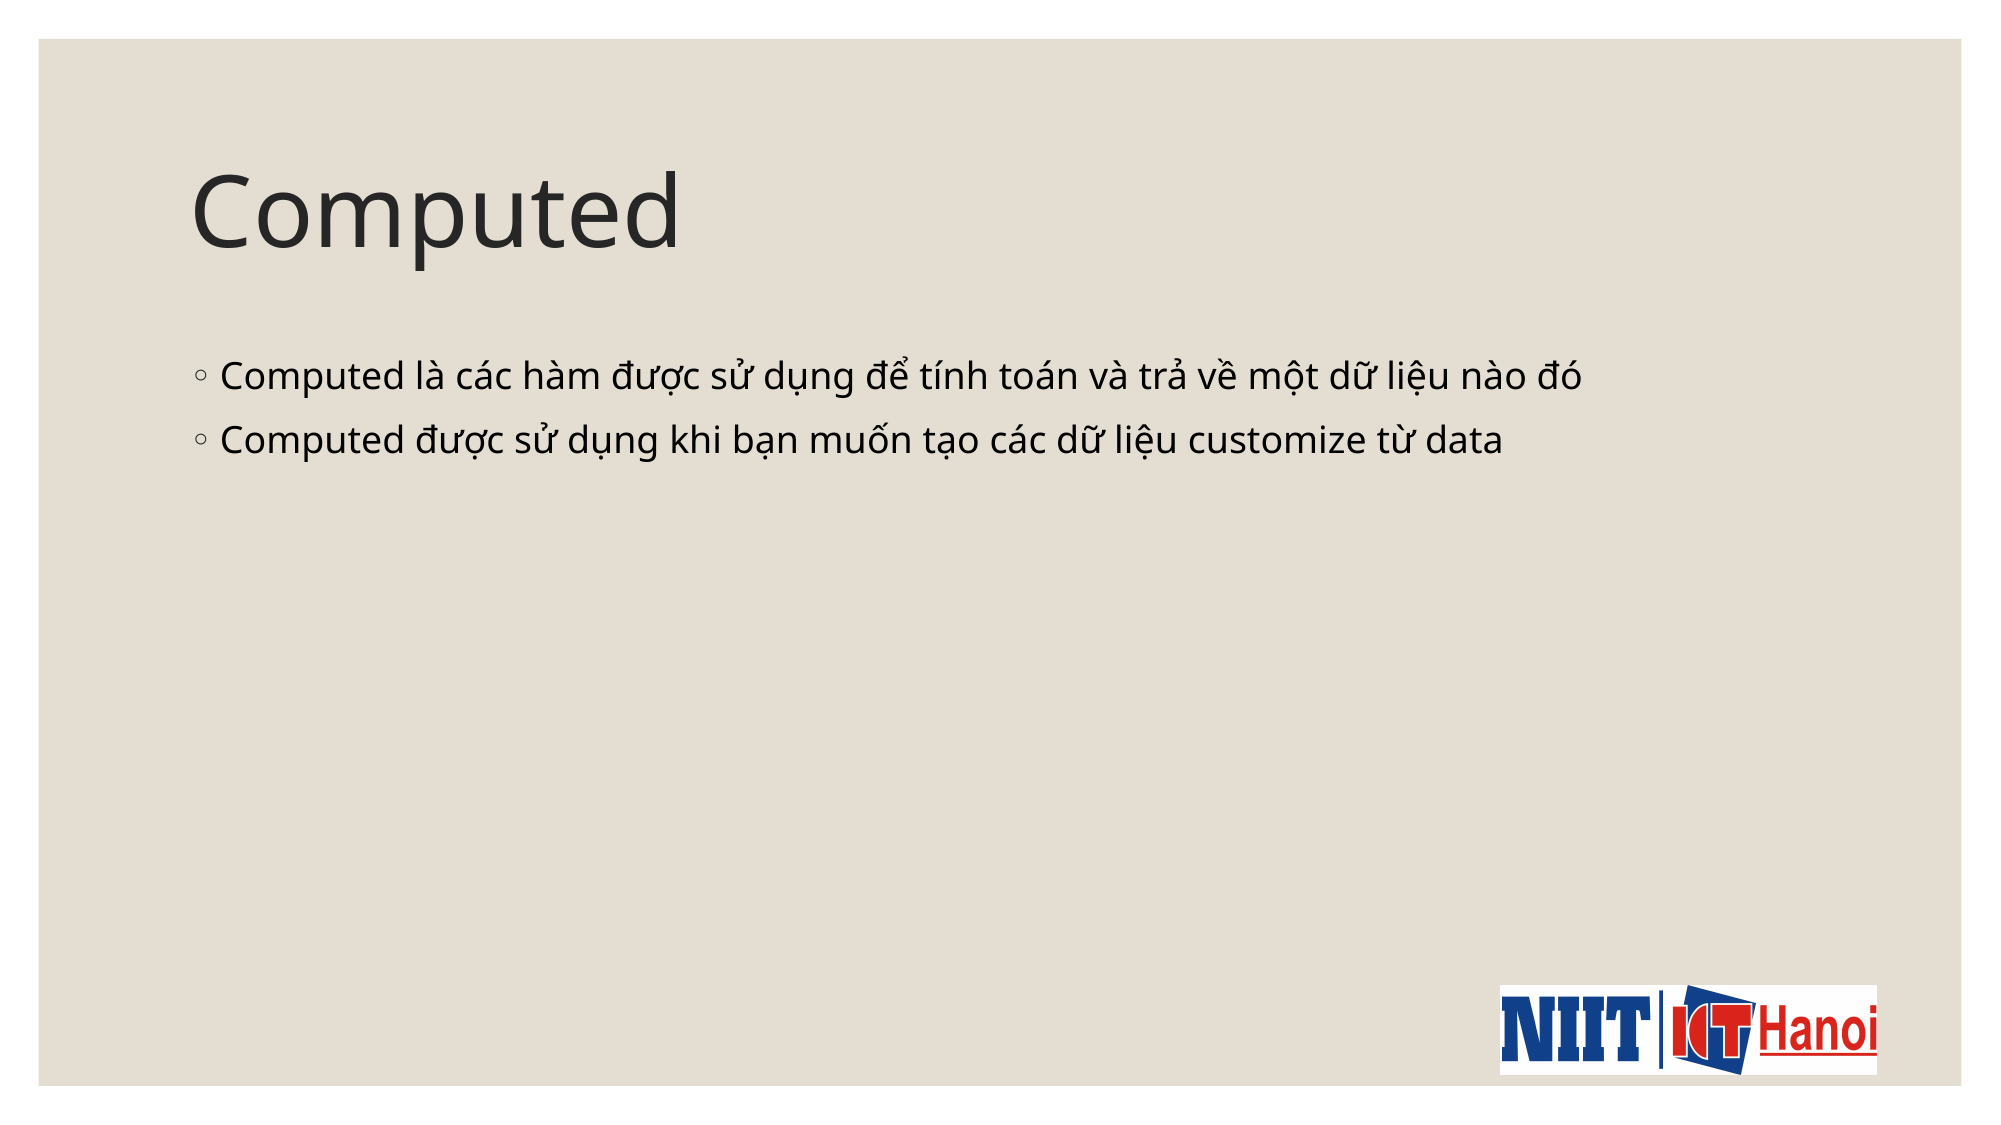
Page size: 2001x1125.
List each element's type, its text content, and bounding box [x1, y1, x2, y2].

title Computed [174, 102, 1825, 328]
list Computed là các hàm được sử dụng để tính toán và trả về một dữ liệu nào đó Computed được sử dụng khi bạn muốn tạo các dữ liệu customize từ data [174, 345, 1825, 990]
picture [1500, 985, 1877, 1075]
